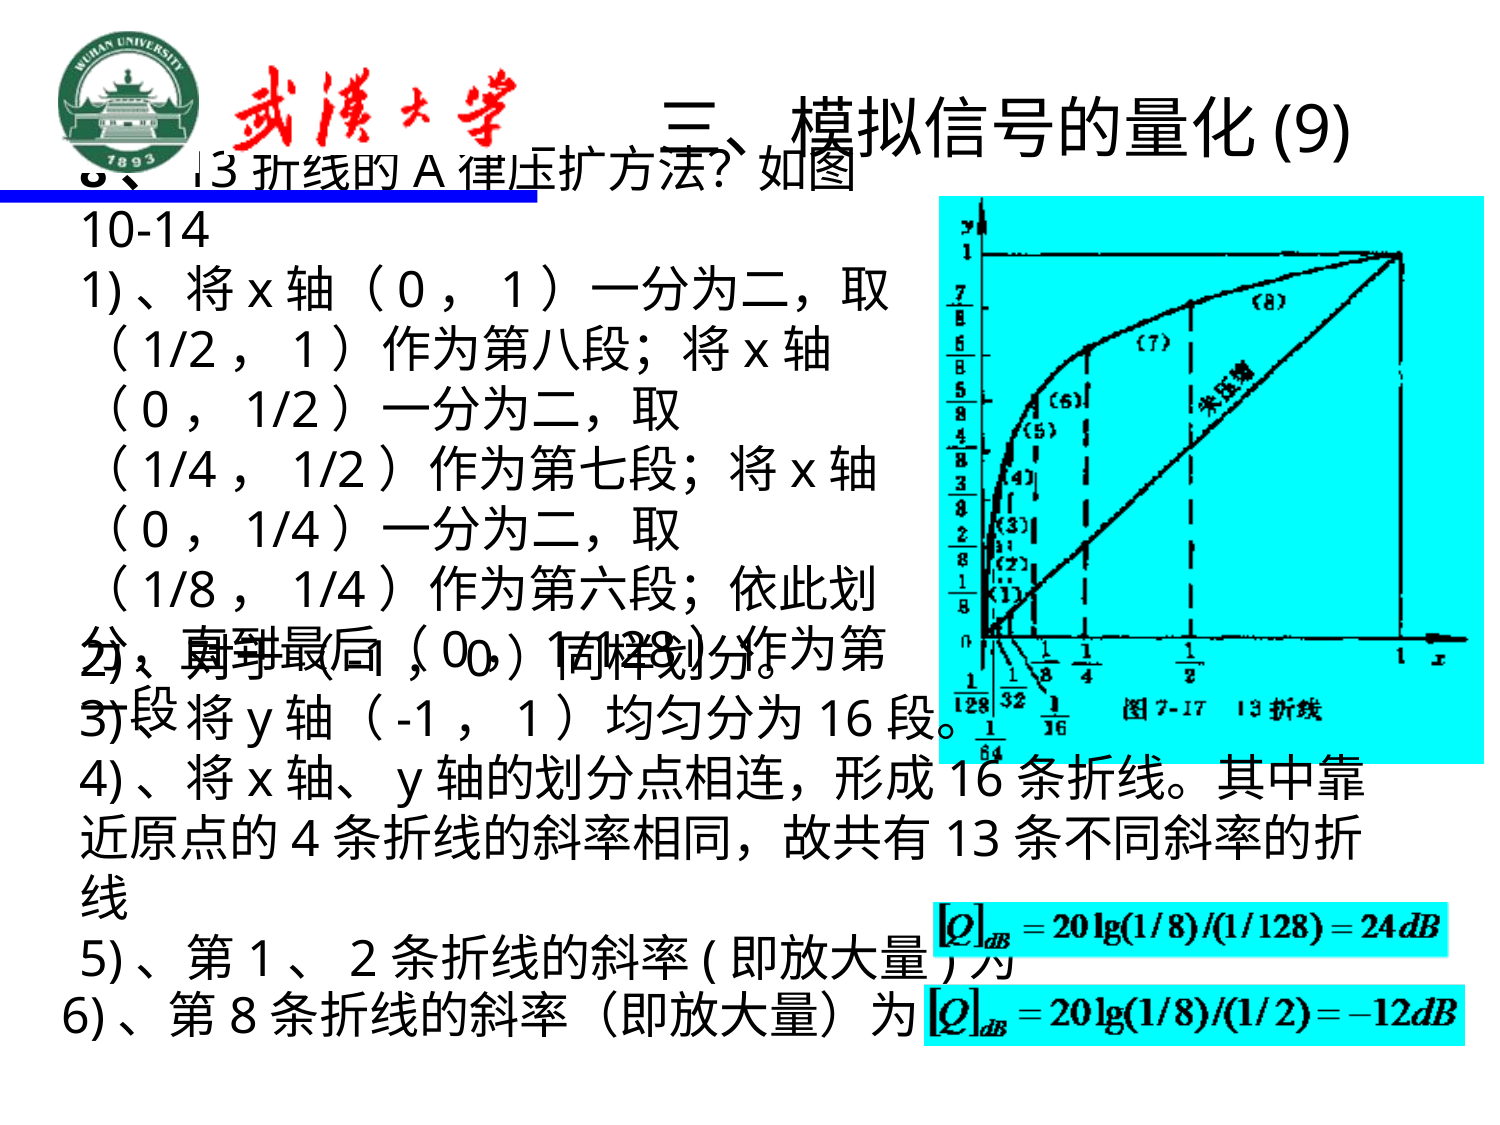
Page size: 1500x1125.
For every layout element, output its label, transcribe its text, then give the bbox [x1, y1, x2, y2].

text_box 8、13折线的A律压扩方法？如图10-14 1)、将x轴（0，1）一分为二，取（1/2，1）作为第八段；将x轴（0，1/2）一分为二，取（1/4，1/2）作为第七段；将x轴（0，1/4）一分为二，取（1/8，1/4）作为第六段；依此划分，直到最后（0，1/128）作为第一段 [64, 129, 951, 619]
picture [923, 902, 1466, 1047]
text_box 2)、对于（-1，0）同样划分。 3)、将y轴（-1，1）均匀分为16段。 4)、将x轴、y轴的划分点相连，形成16条折线。其中靠近原点的4条折线的斜率相同，故共有13条不同斜率的折线 5)、第1、2条折线的斜率(即放大量)为 [64, 619, 1424, 976]
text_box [5, 30, 532, 197]
text_box 6)、第8条折线的斜率（即放大量）为 [46, 976, 920, 1051]
text_box 三、模拟信号的量化(9) [548, 78, 1459, 173]
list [938, 196, 1484, 764]
